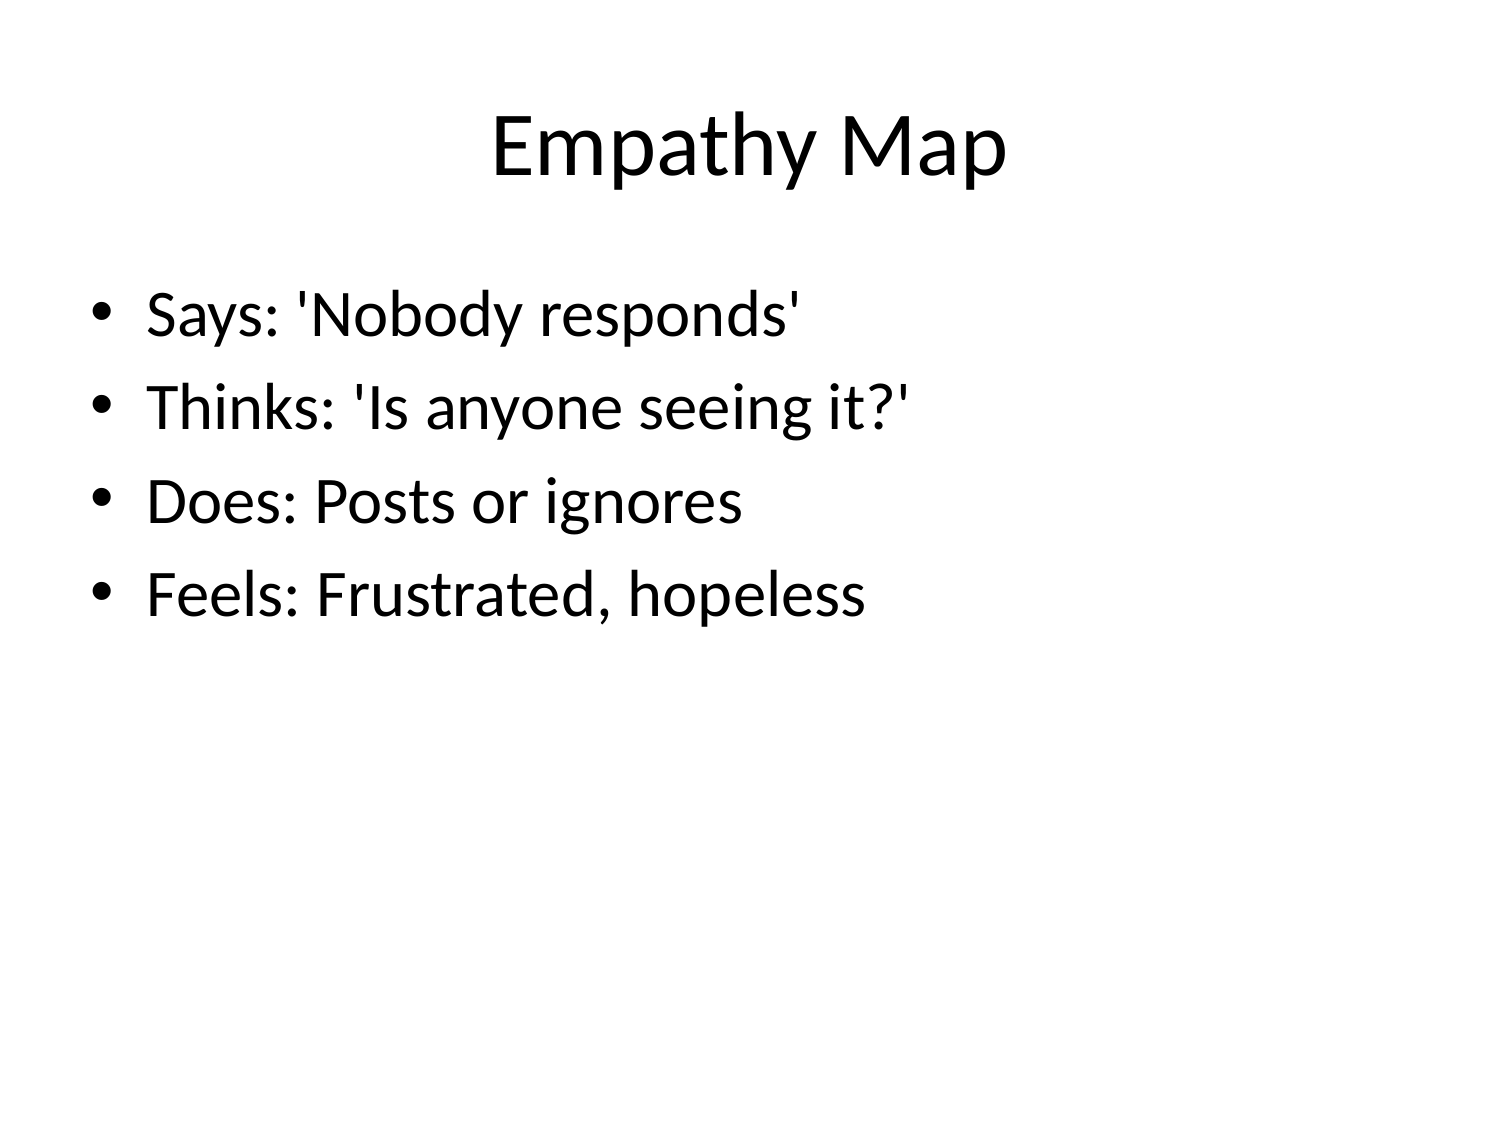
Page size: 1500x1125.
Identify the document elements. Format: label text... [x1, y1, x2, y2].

list Says: 'Nobody responds' Thinks: 'Is anyone seeing it?' Does: Posts or ignores Feels: Frustrated, hopeless [75, 262, 1425, 1005]
title Empathy Map [75, 45, 1425, 233]
